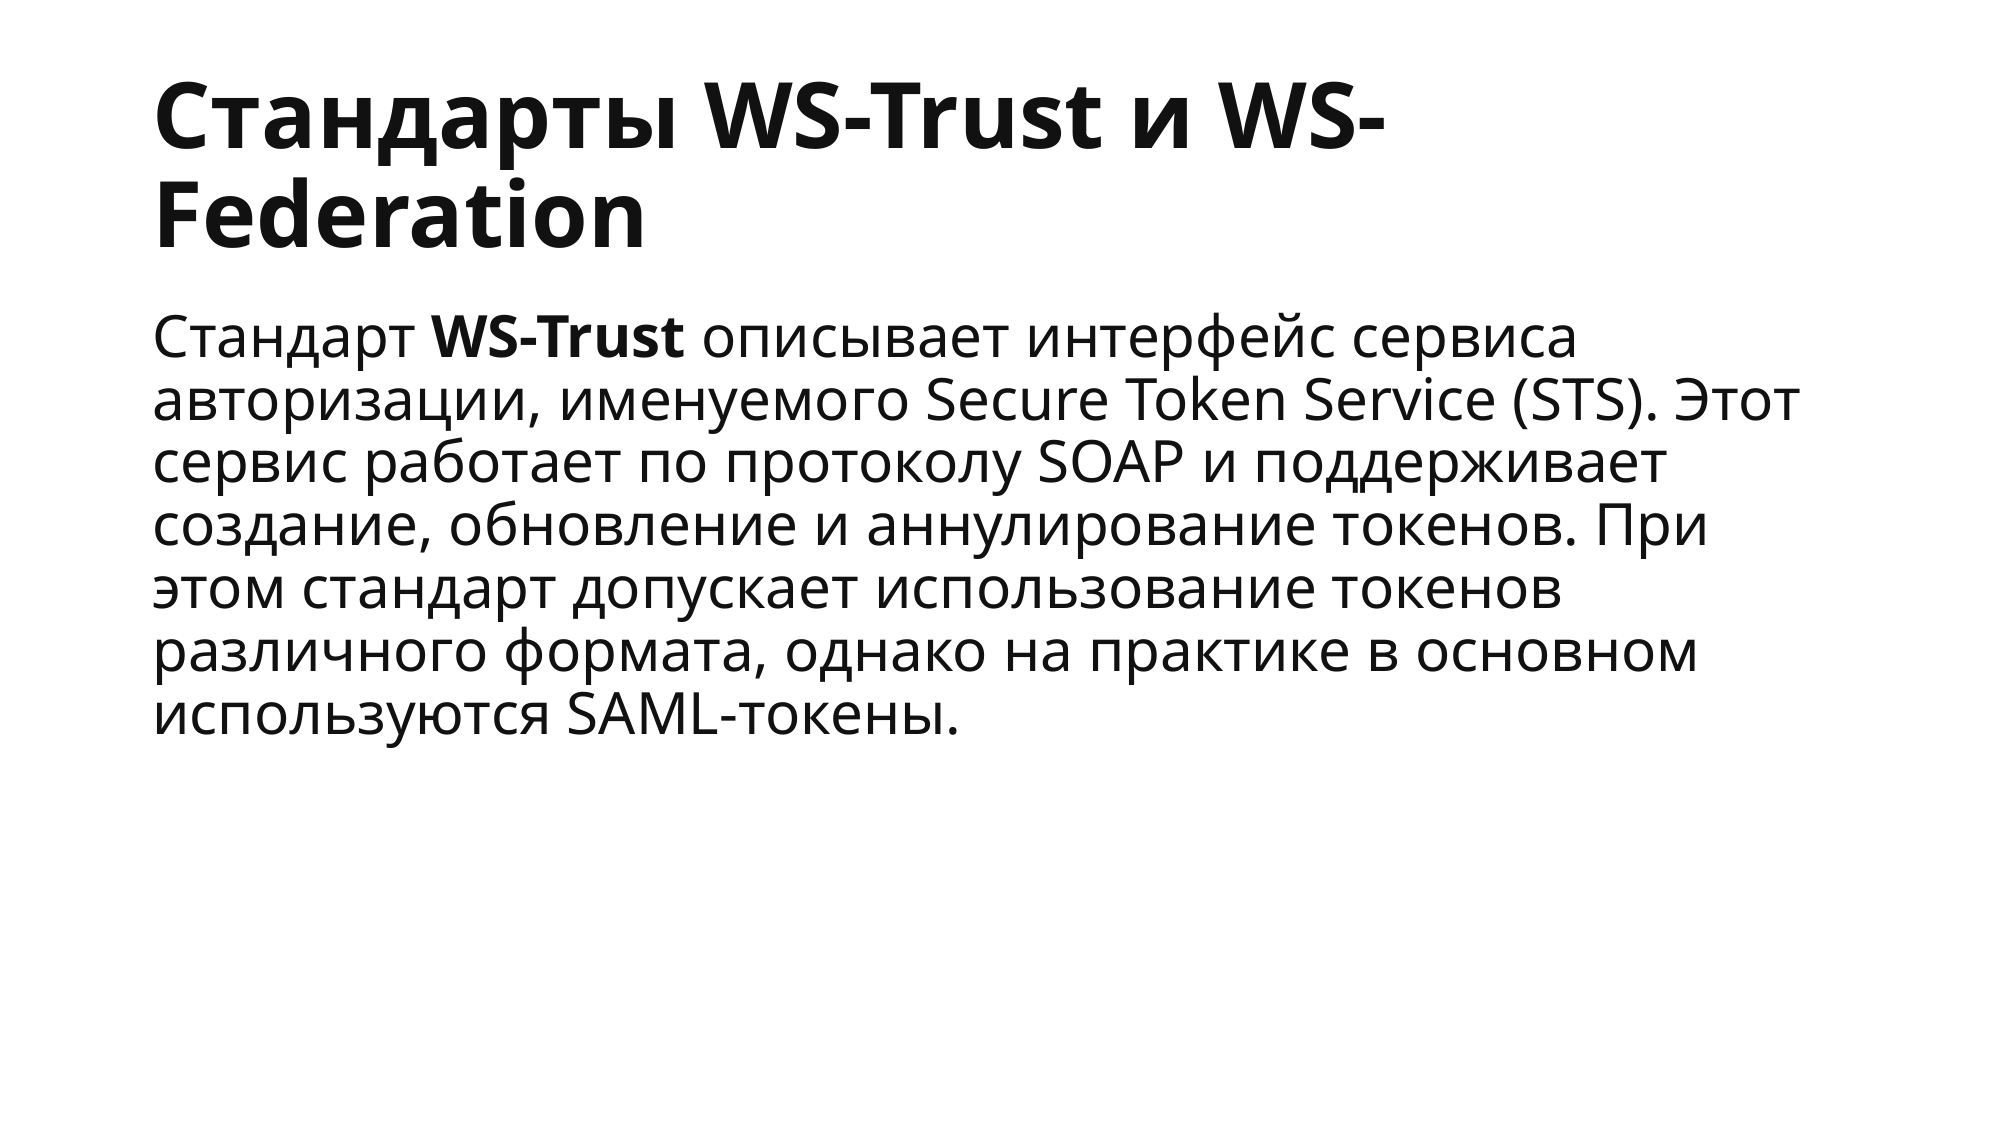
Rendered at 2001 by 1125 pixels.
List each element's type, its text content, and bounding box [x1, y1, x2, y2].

list Стандарт WS-Trust описывает интерфейс сервиса авторизации, именуемого Secure Token Service (STS). Этот сервис работает по протоколу SOAP и поддерживает создание, обновление и аннулирование токенов. При этом стандарт допускает использование токенов различного формата, однако на практике в основном используются SAML-токены. [137, 299, 1863, 1014]
title Стандарты WS-Trust и WS-Federation [137, 59, 1863, 278]
